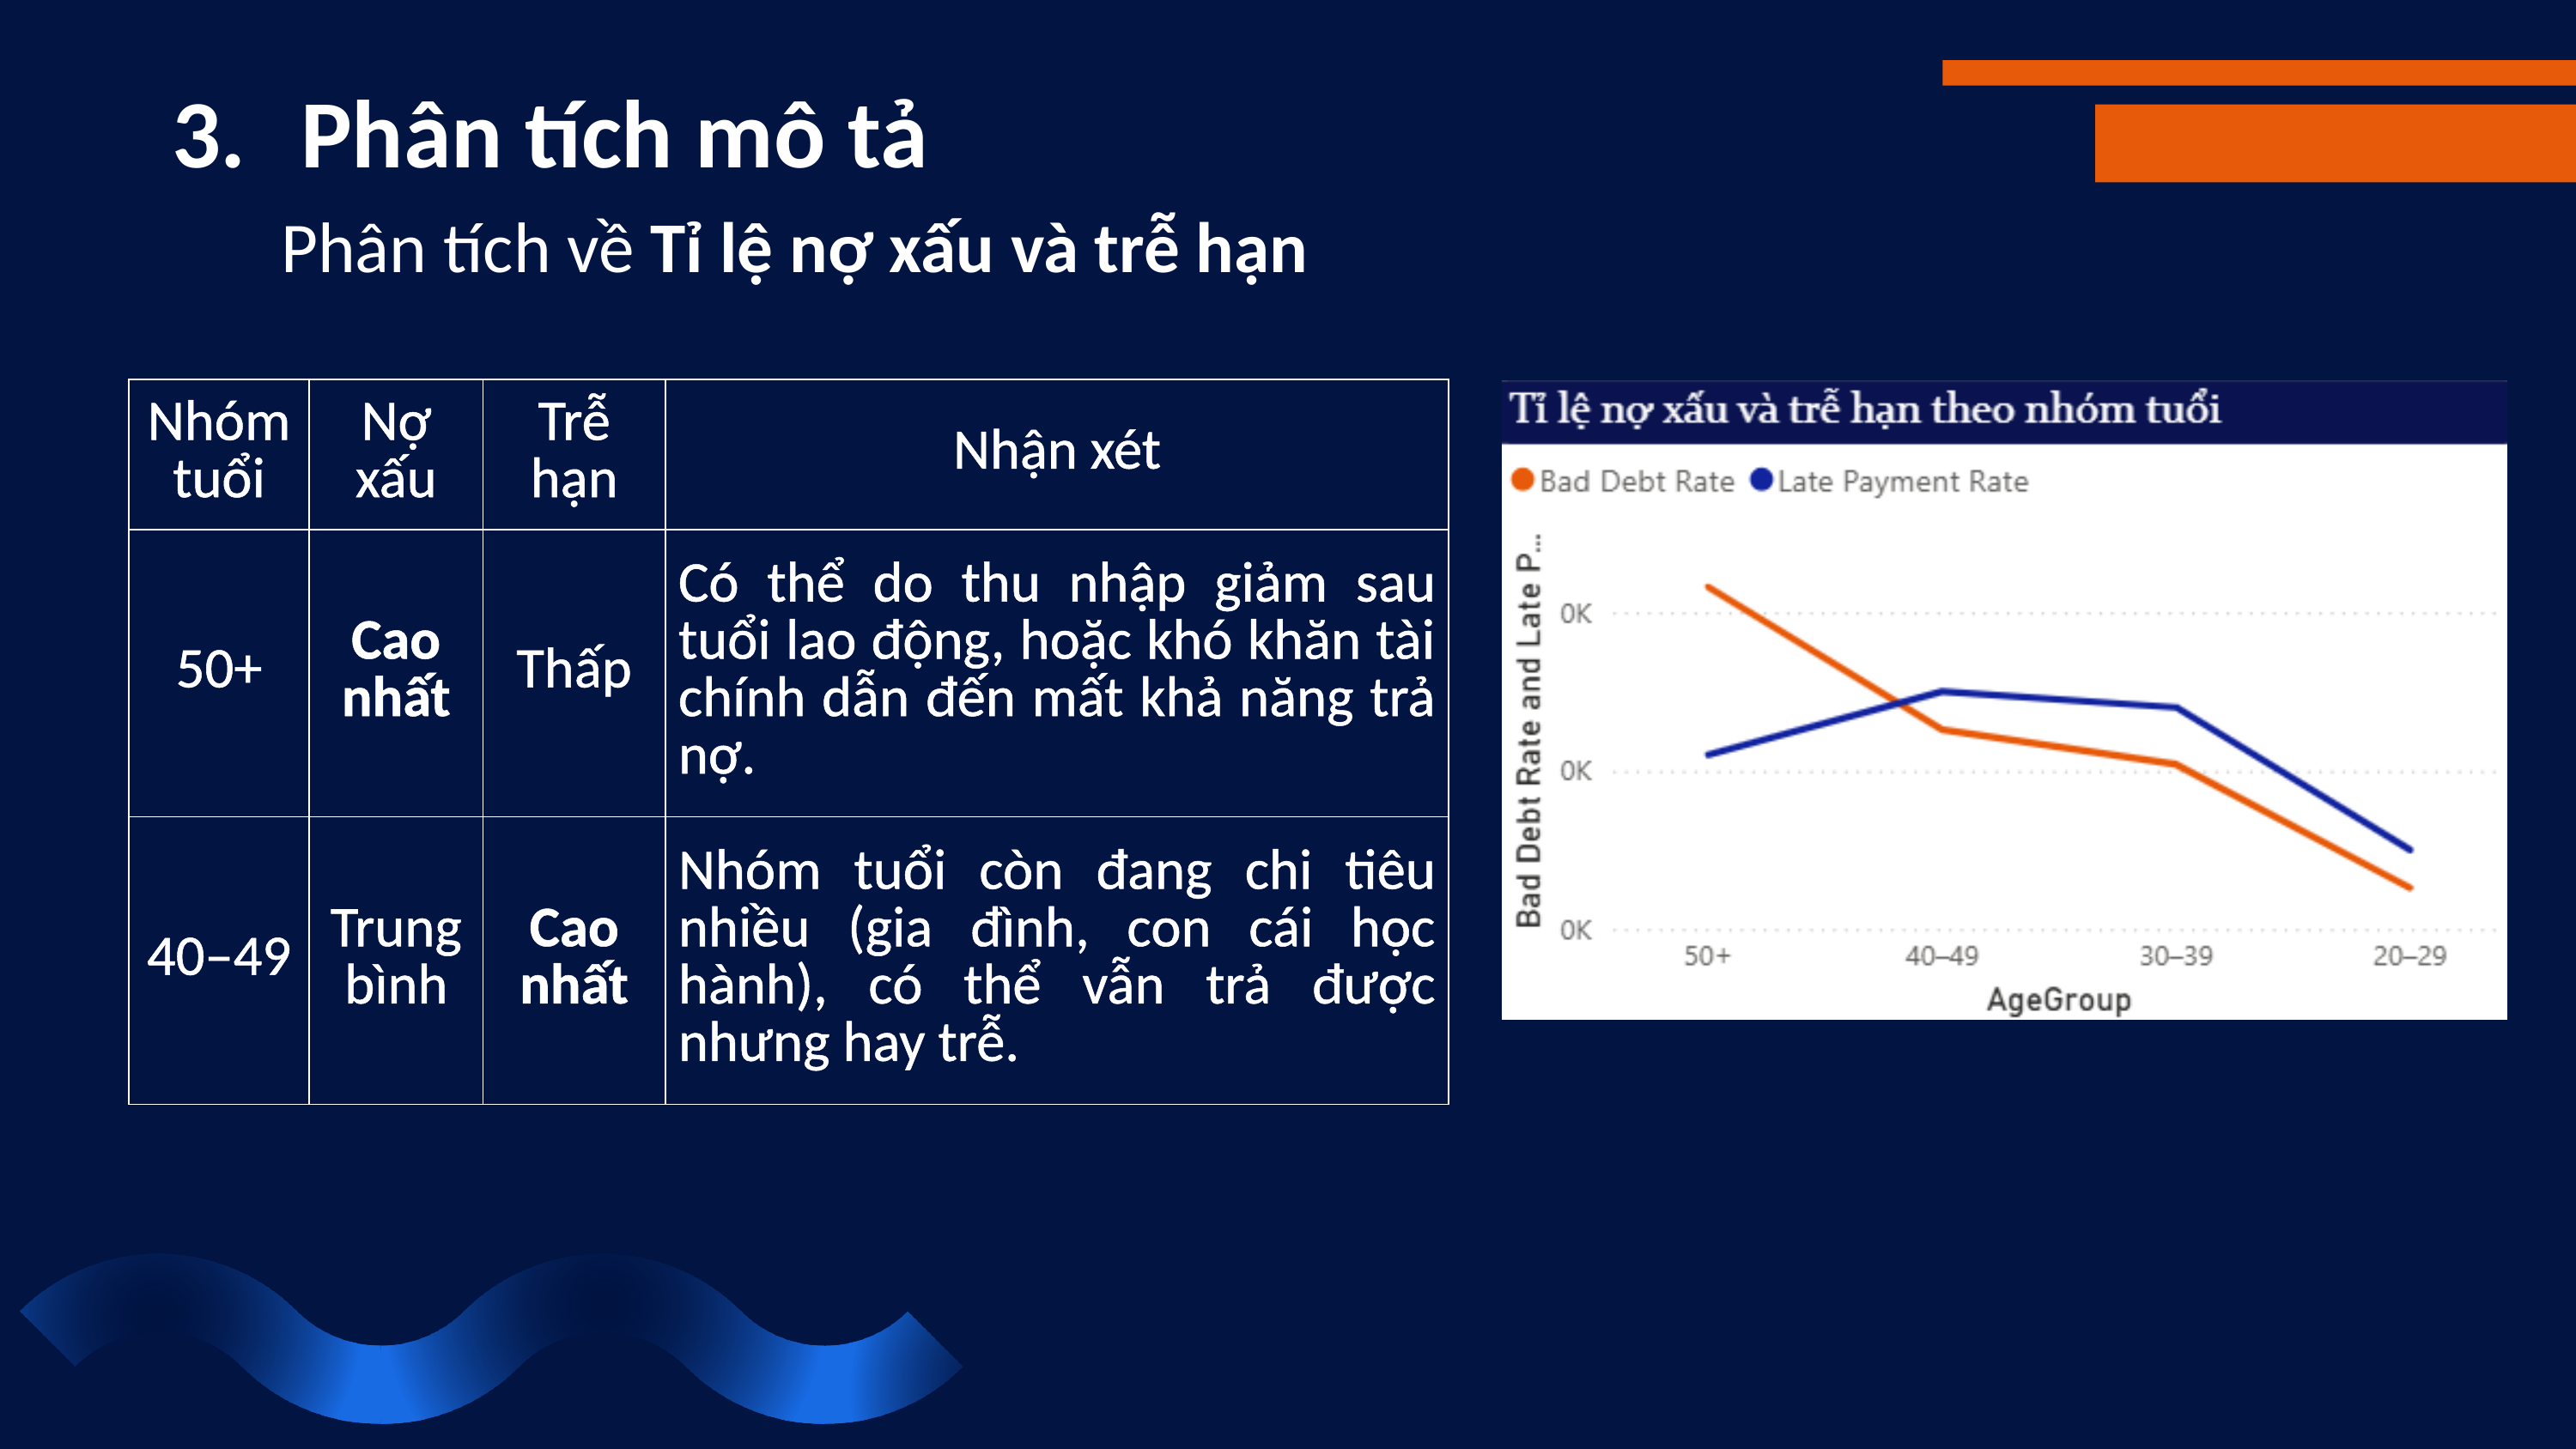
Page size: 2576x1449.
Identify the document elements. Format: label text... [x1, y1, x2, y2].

table_cell Cao nhất [483, 817, 665, 1104]
table_cell 40–49 [130, 817, 308, 1104]
text_box Phân tích về Tỉ lệ nợ xấu và trễ hạn [268, 195, 1674, 294]
text_box [2095, 104, 2576, 183]
text_box [17, 1253, 965, 1424]
table_cell Trung bình [310, 817, 483, 1104]
text_box [1942, 60, 2576, 86]
table_cell 50+ [130, 530, 308, 816]
table_header Nhận xét [666, 380, 1448, 529]
text_box 3. Phân tích mô tả [172, 60, 1364, 188]
table_header Nợ xấu [310, 380, 483, 529]
table_cell Nhóm tuổi còn đang chi tiêu nhiều (gia đình, con cái học hành), có thể vẫn trả được nhưng hay trễ. [666, 817, 1448, 1104]
table_cell Thấp [483, 530, 665, 816]
table_cell Cao nhất [310, 530, 483, 816]
table_header Trễ hạn [483, 380, 665, 529]
table_header Nhóm tuổi [130, 380, 308, 529]
table_cell Có thể do thu nhập giảm sau tuổi lao động, hoặc khó khăn tài chính dẫn đến mất khả năng trả nợ. [666, 530, 1448, 816]
picture [1502, 380, 2507, 1020]
